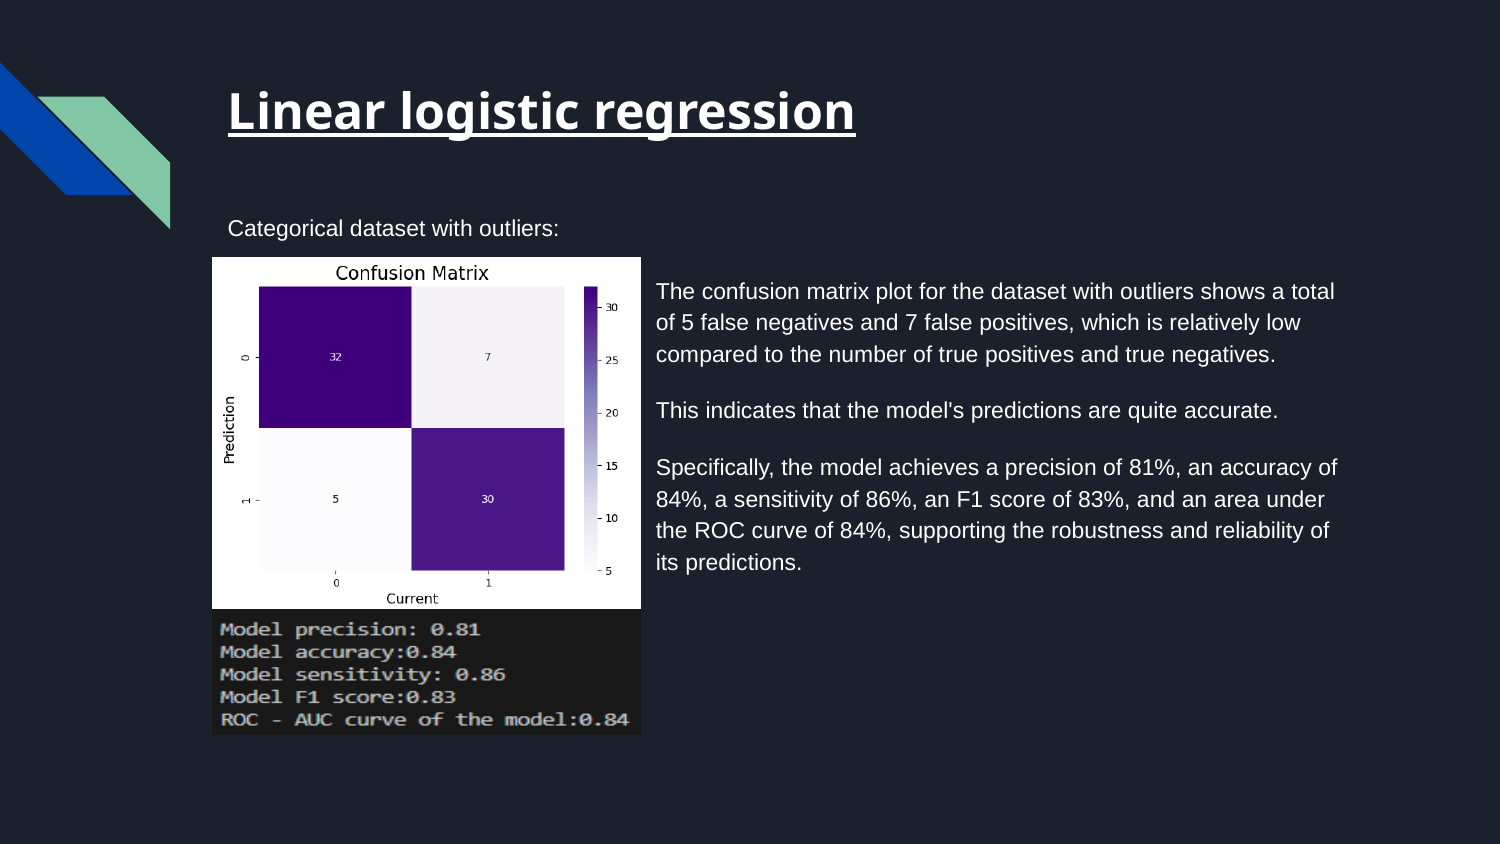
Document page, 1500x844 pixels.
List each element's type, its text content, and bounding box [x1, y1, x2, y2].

list The confusion matrix plot for the dataset with outliers shows a total of 5 false negatives and 7 false positives, which is relatively low compared to the number of true positives and true negatives. This indicates that the model's predictions are quite accurate. Specifically, the model achieves a precision of 81%, an accuracy of 84%, a sensitivity of 86%, an F1 score of 83%, and an area under the ROC curve of 84%, supporting the robustness and reliability of its predictions. [643, 257, 1368, 735]
text_box Categorical dataset with outliers: [212, 215, 648, 258]
picture [212, 256, 642, 735]
title Linear logistic regression [212, 64, 1368, 215]
